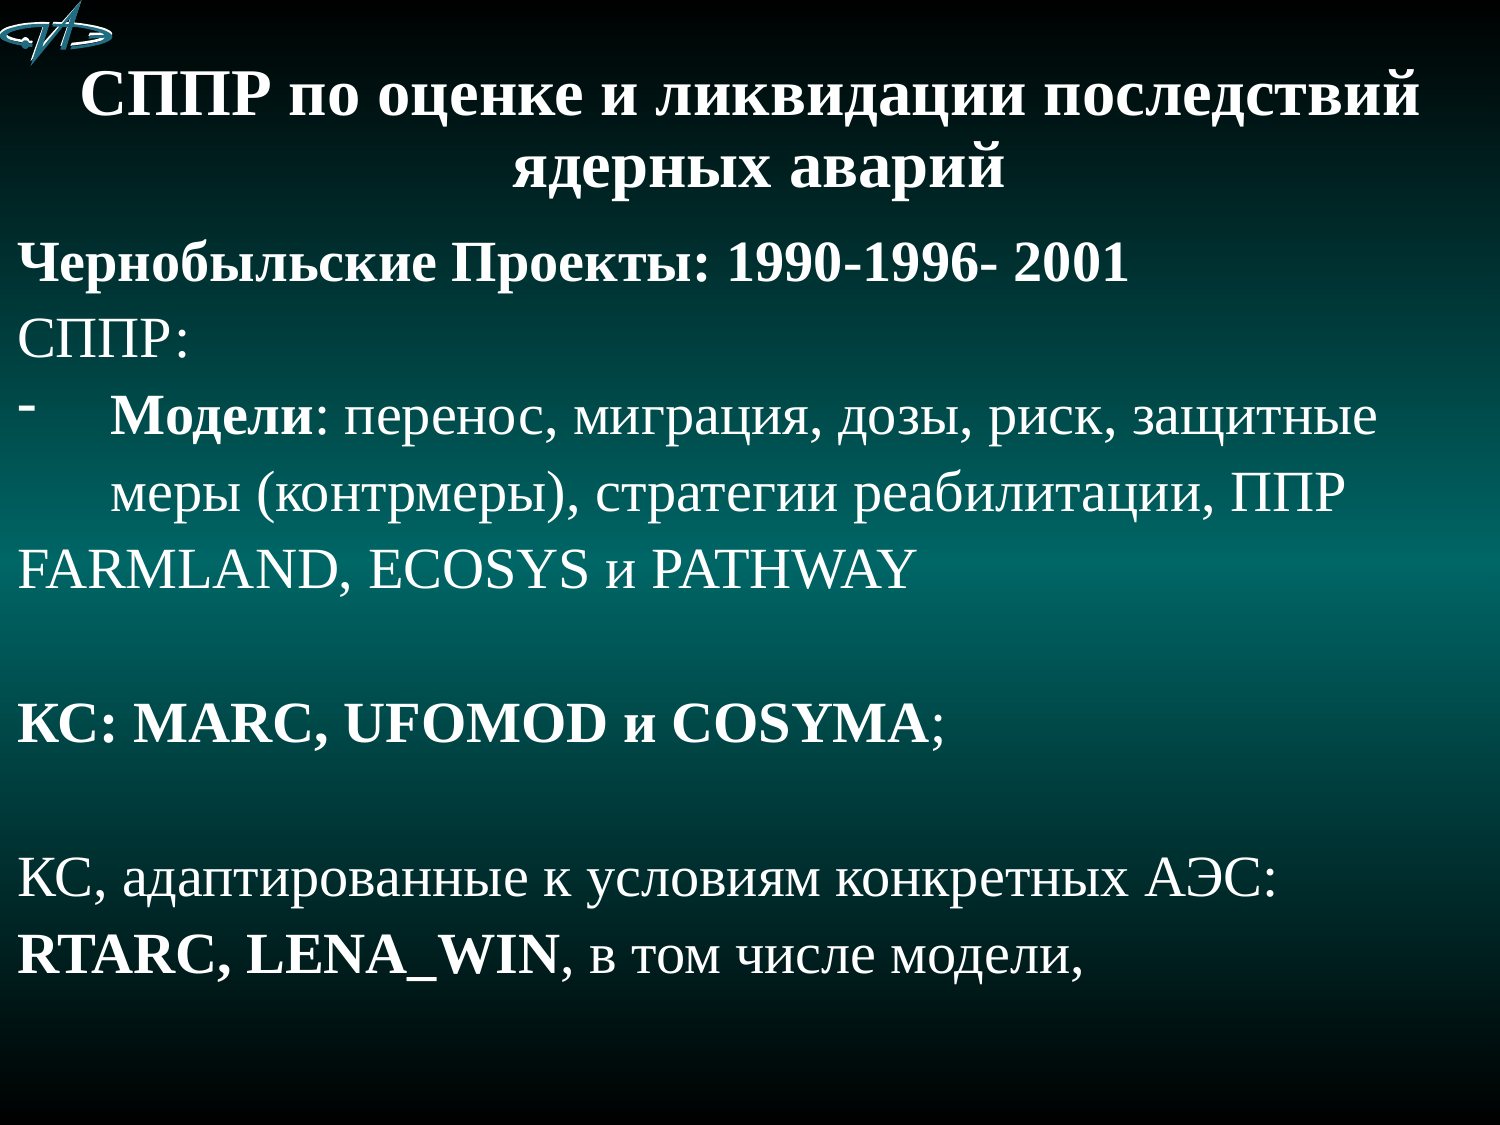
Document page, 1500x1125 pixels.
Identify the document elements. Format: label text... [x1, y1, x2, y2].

title СППР по оценке и ликвидации последствий ядерных аварий [55, 50, 1463, 208]
text_box Чернобыльские Проекты: 1990-1996- 2001 СППР: Модели: перенос, миграция, дозы, риск, защитные меры (контрмеры), стратегии реабилитации, ППР FARMLAND, ECOSYS и PATHWAY КС: MARC, UFOMOD и COSYMA; КС, адаптированные к условиям конкретных АЭС: RTARC, LENA_WIN, в том числе модели, [1, 208, 1465, 1034]
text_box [0, 0, 113, 67]
